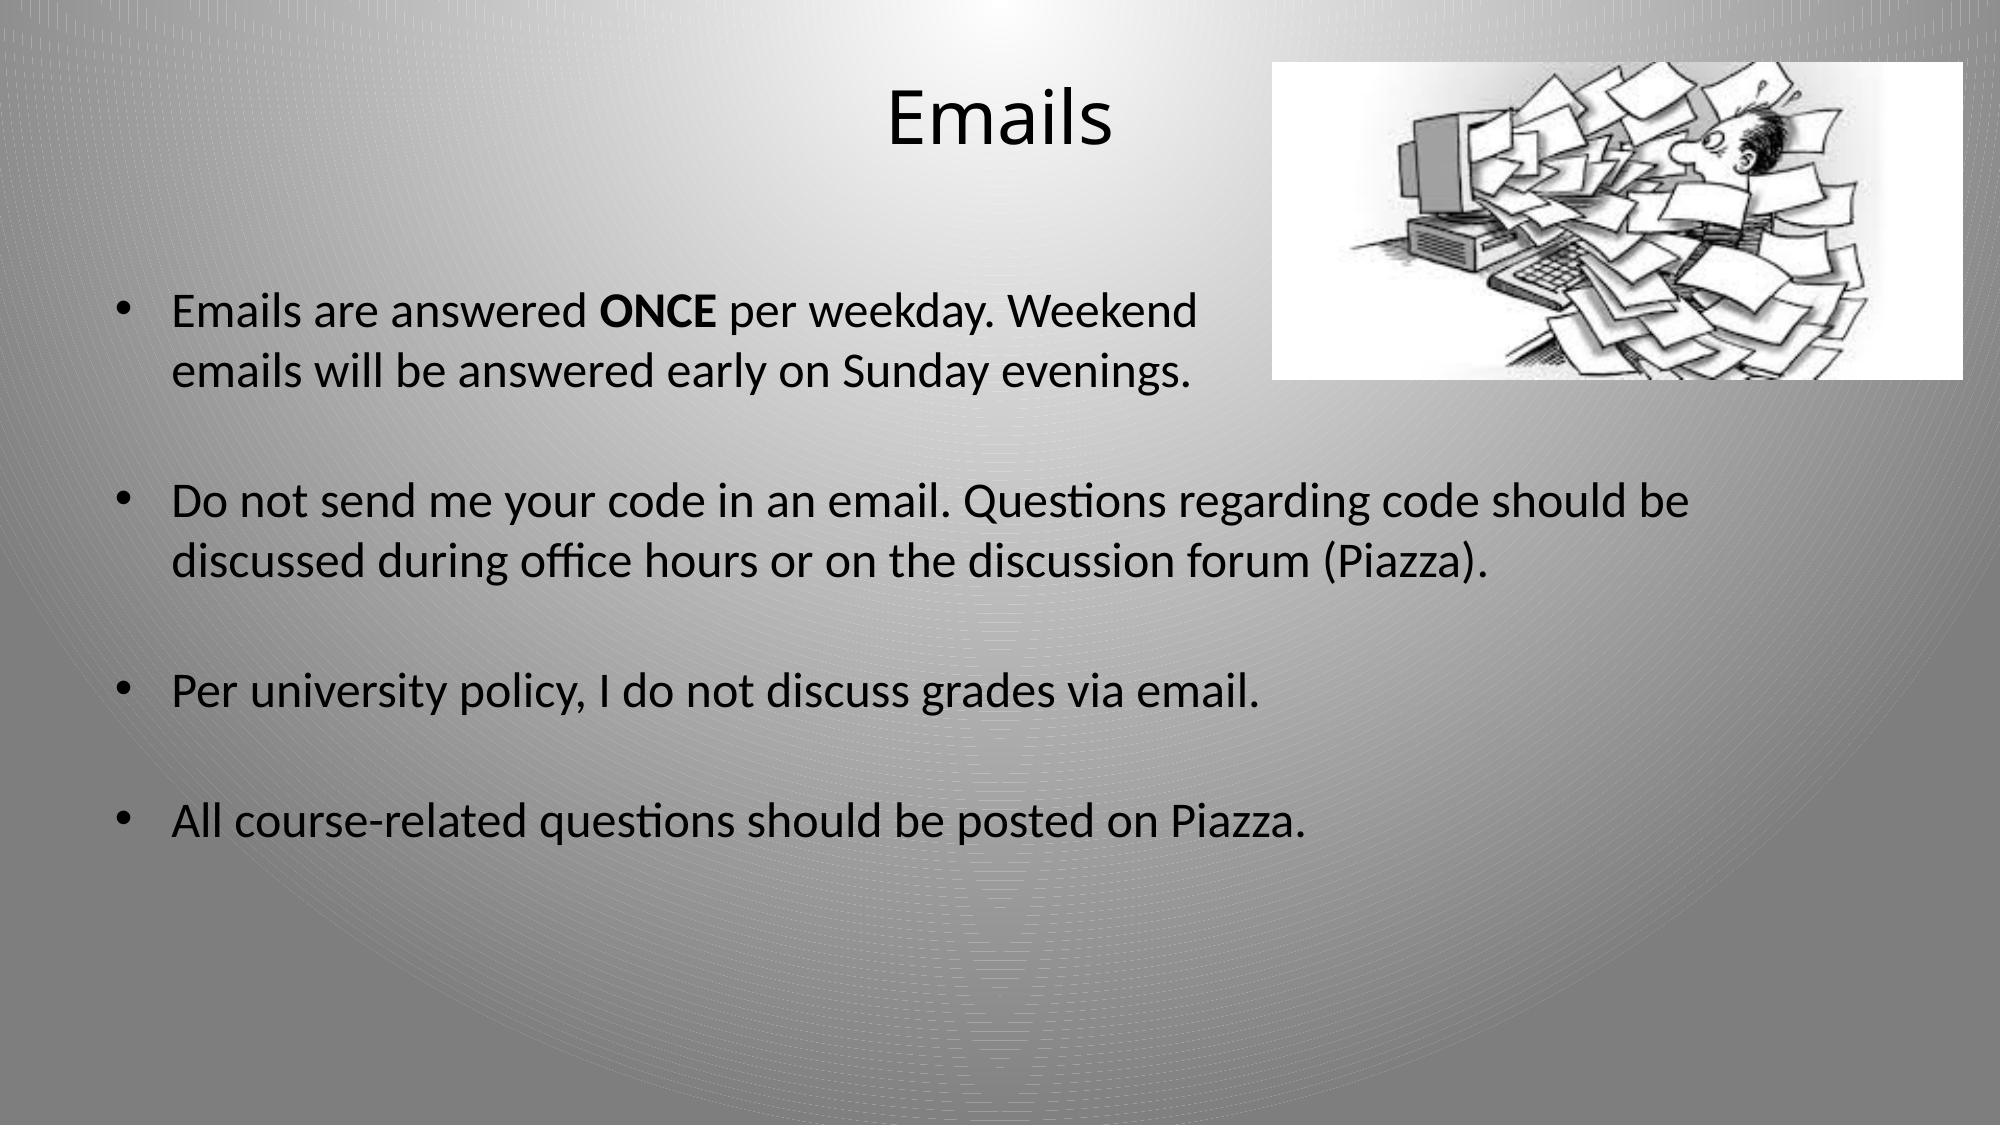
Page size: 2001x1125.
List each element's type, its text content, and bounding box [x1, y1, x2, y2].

list Emails are answered ONCE per weekday. Weekend emails will be answered early on Sunday evenings. Do not send me your code in an email. Questions regarding code should be discussed during office hours or on the discussion forum (Piazza). Per university policy, I do not discuss grades via email. All course-related questions should be posted on Piazza. [99, 270, 1900, 1038]
picture [1272, 62, 1963, 380]
title Emails [99, 37, 1900, 193]
